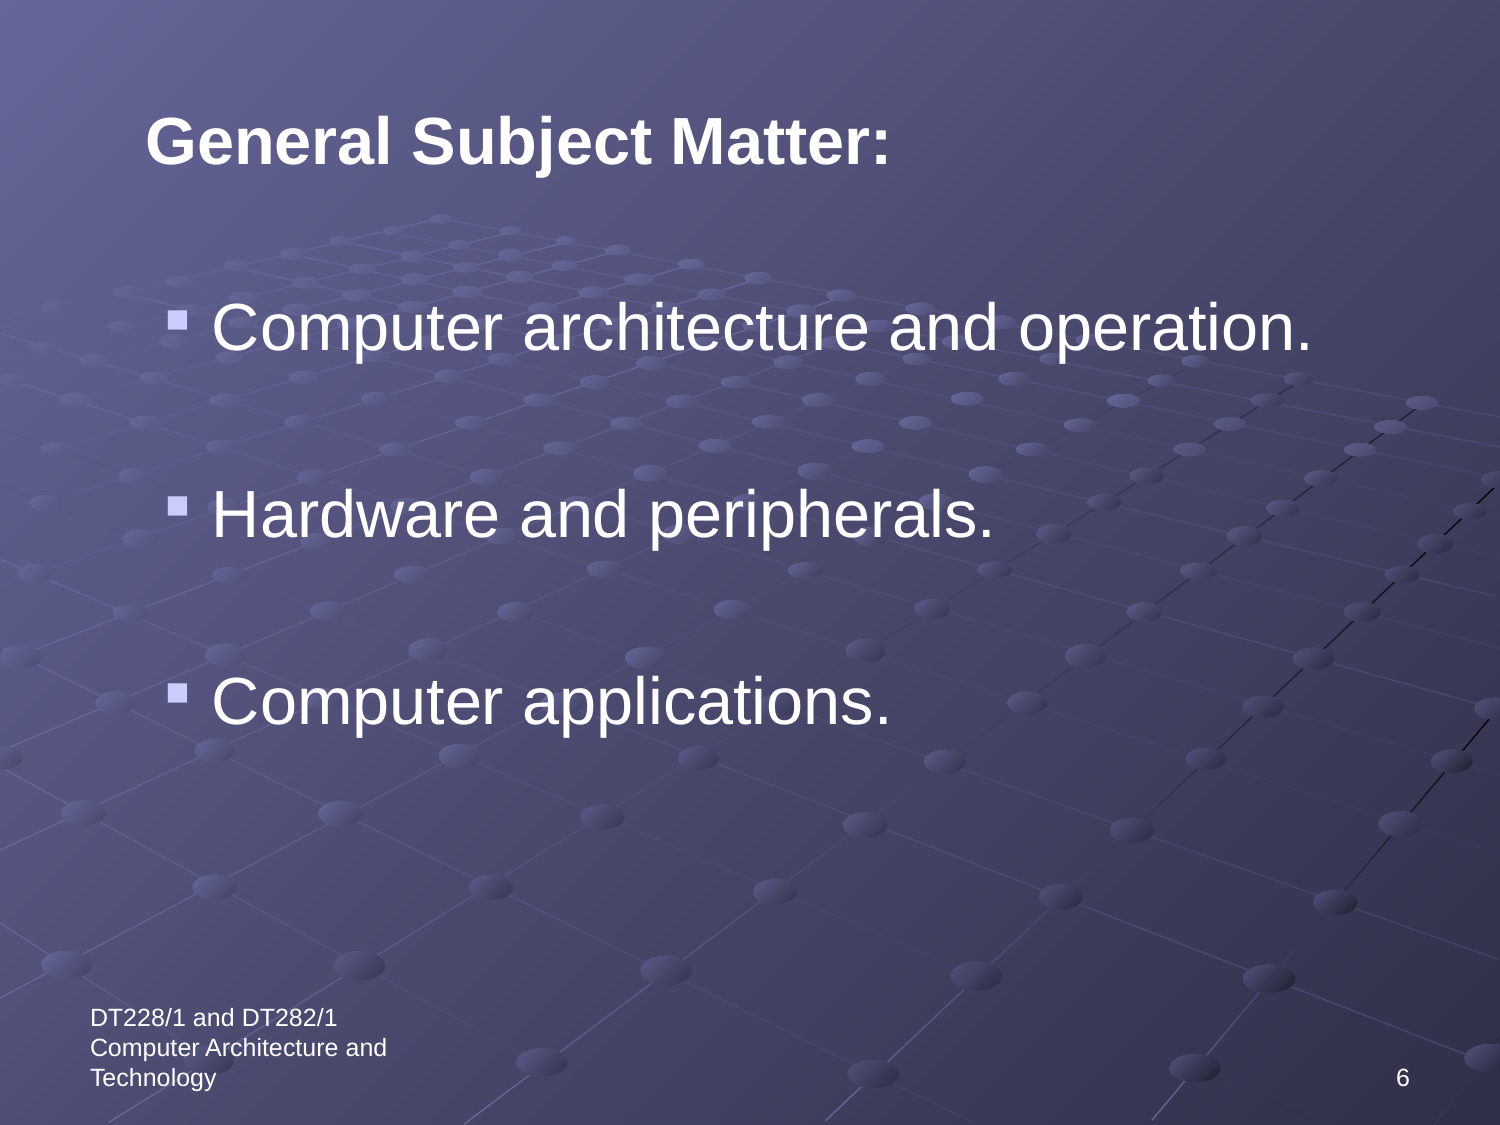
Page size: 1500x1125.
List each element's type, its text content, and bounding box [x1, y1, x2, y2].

slide_number DT228/1 and DT282/1 Computer Architecture and Technology [74, 1023, 426, 1100]
list General Subject Matter: Computer architecture and operation. Hardware and peripherals. Computer applications. [74, 89, 1426, 1007]
slide_number 6 [1074, 1023, 1426, 1100]
